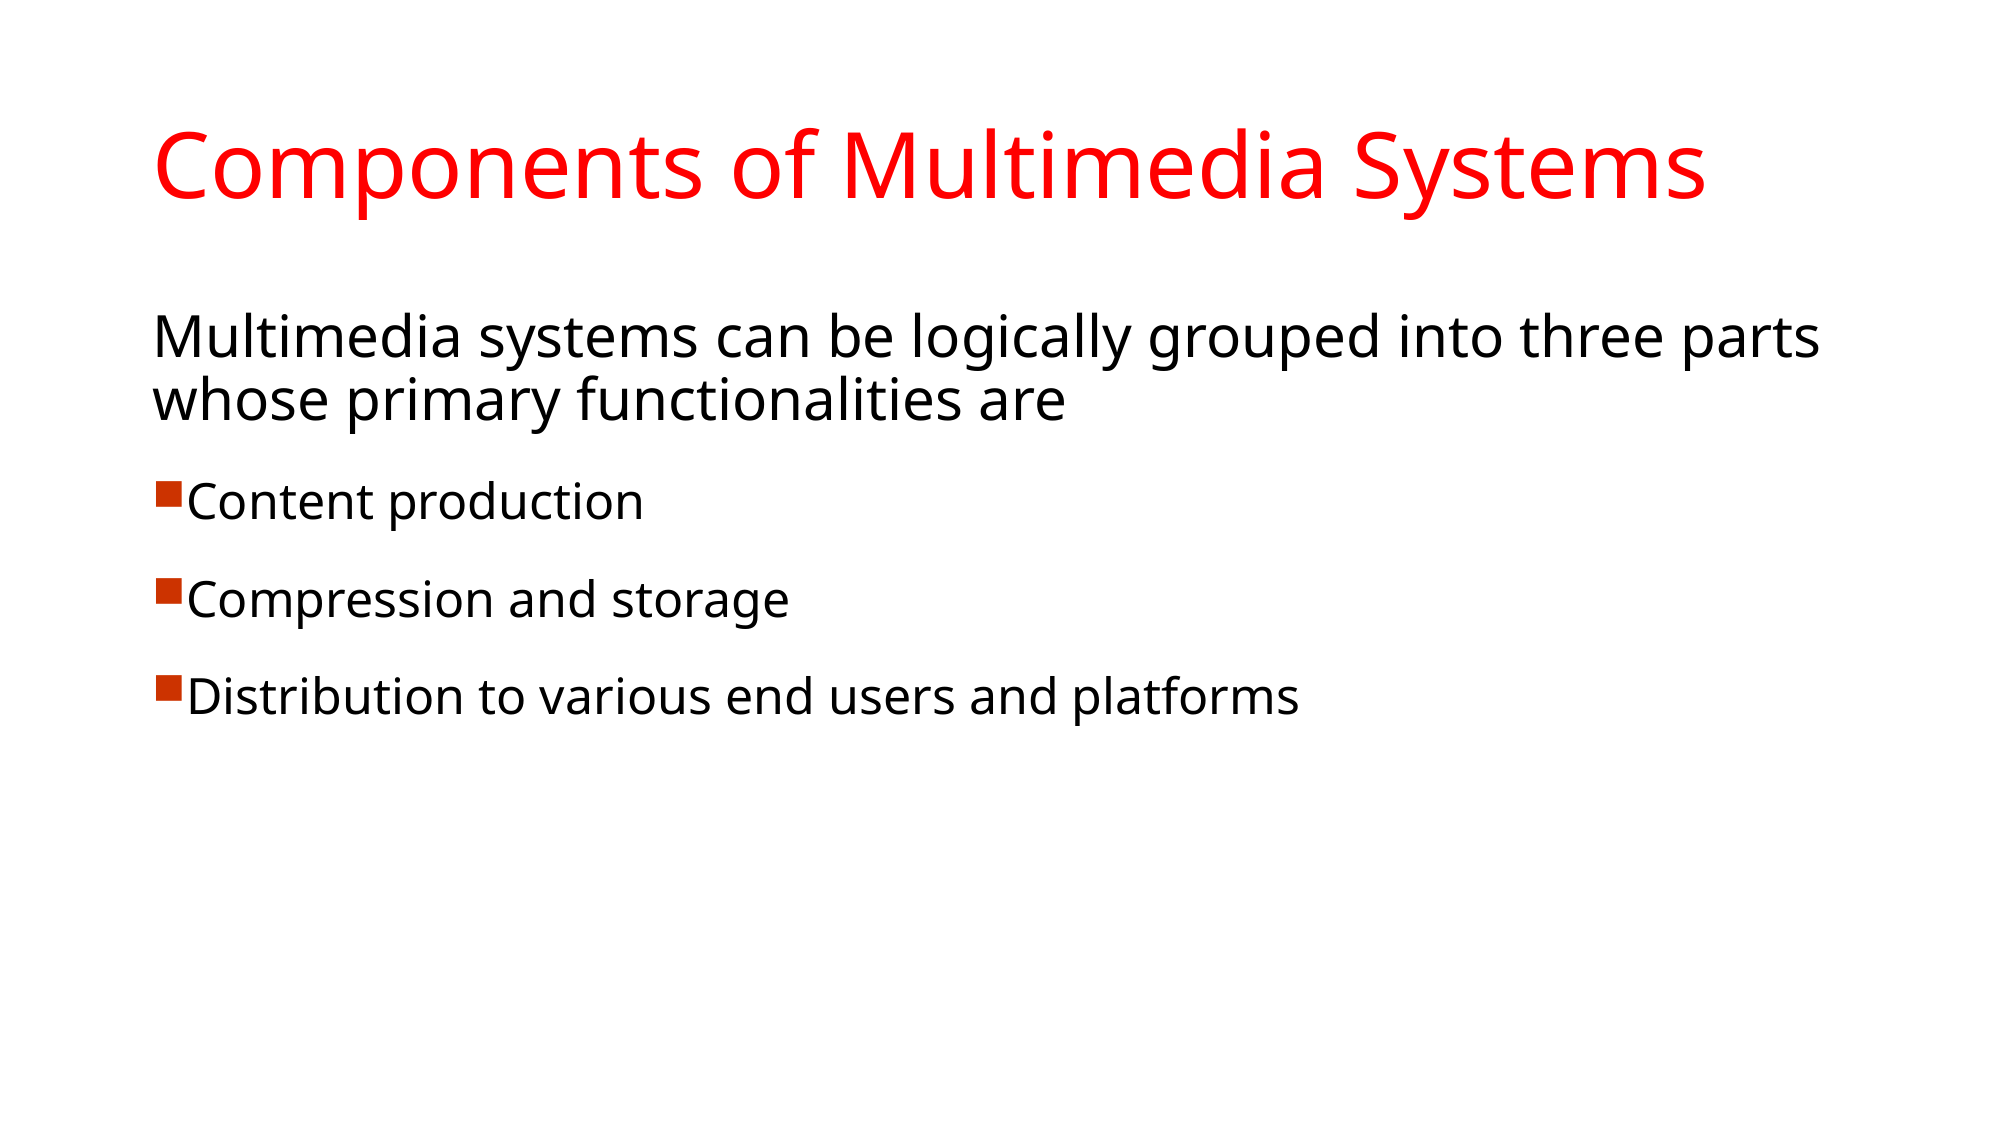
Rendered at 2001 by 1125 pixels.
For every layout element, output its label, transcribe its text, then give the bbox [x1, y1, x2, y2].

title Components of Multimedia Systems [137, 59, 1863, 278]
list Multimedia systems can be logically grouped into three parts whose primary functionalities are Content production Compression and storage Distribution to various end users and platforms [137, 299, 1863, 1014]
